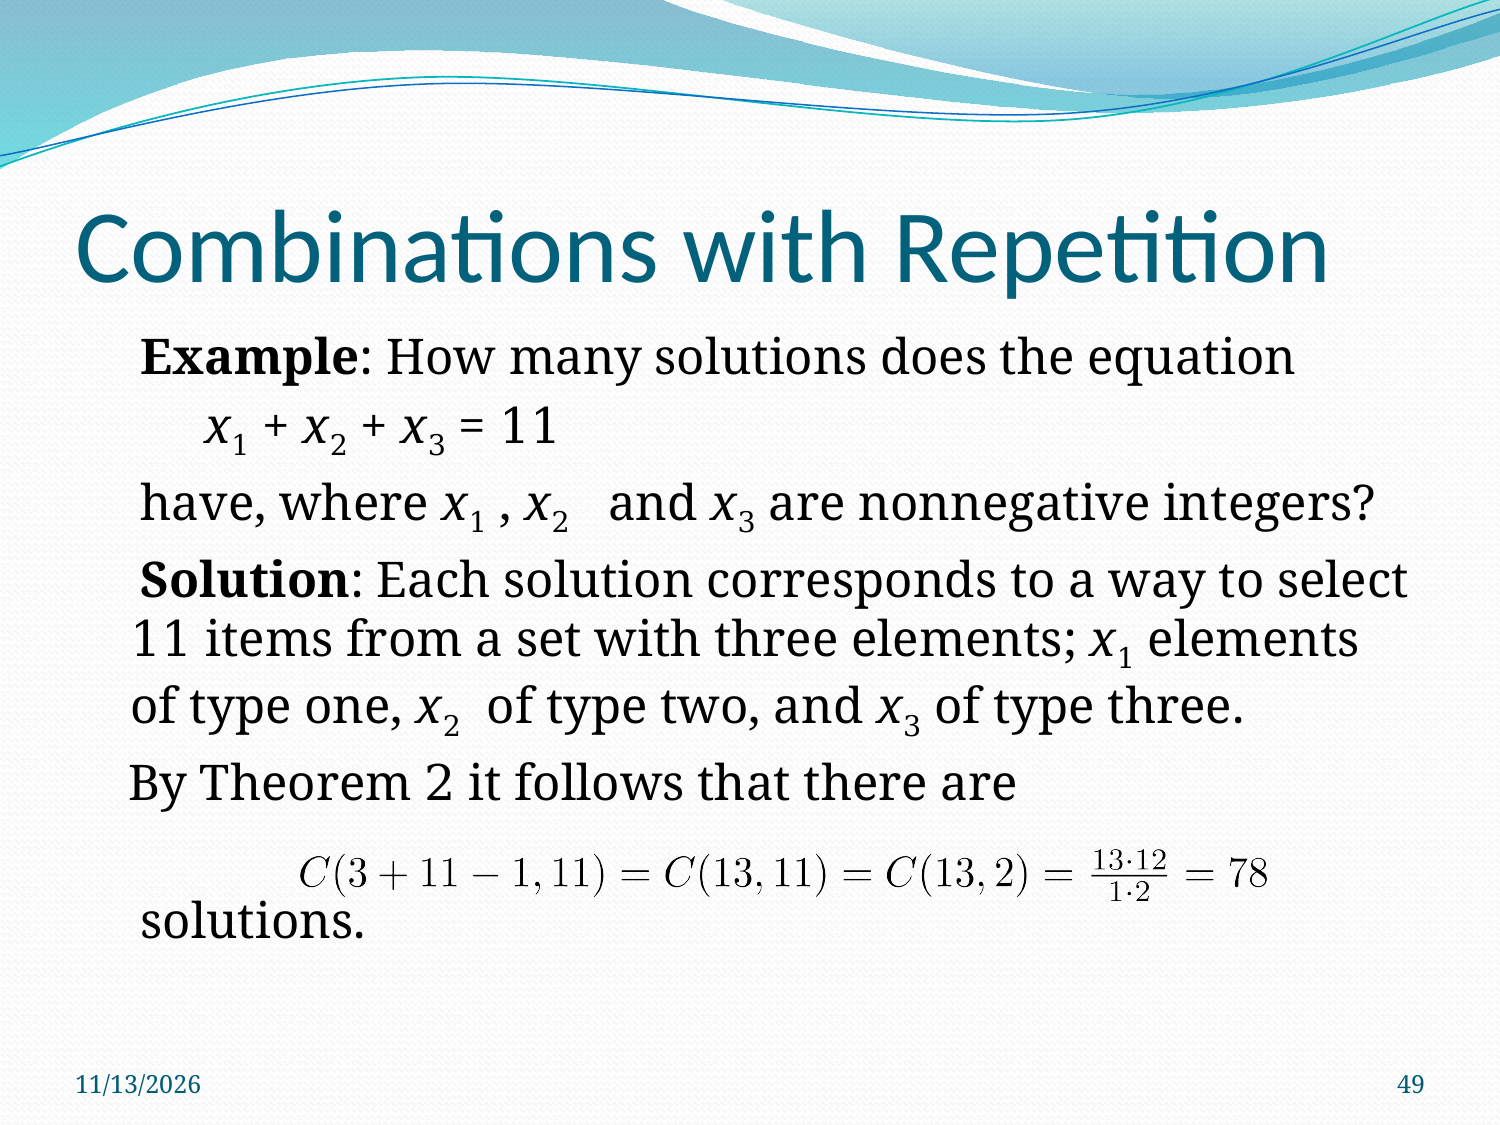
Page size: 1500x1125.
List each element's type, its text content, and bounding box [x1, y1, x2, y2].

list Example: How many solutions does the equation x1 + x2 + x3 = 11 have, where x1 , x2 and x3 are nonnegative integers? Solution: Each solution corresponds to a way to select 11 items from a set with three elements; x1 elements of type one, x2 of type two, and x3 of type three. By Theorem 2 it follows that there are solutions. [75, 317, 1425, 1038]
picture [299, 849, 1267, 901]
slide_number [75, 1042, 425, 1103]
title Combinations with Repetition [75, 115, 1425, 303]
slide_number 49 [1299, 1042, 1425, 1103]
